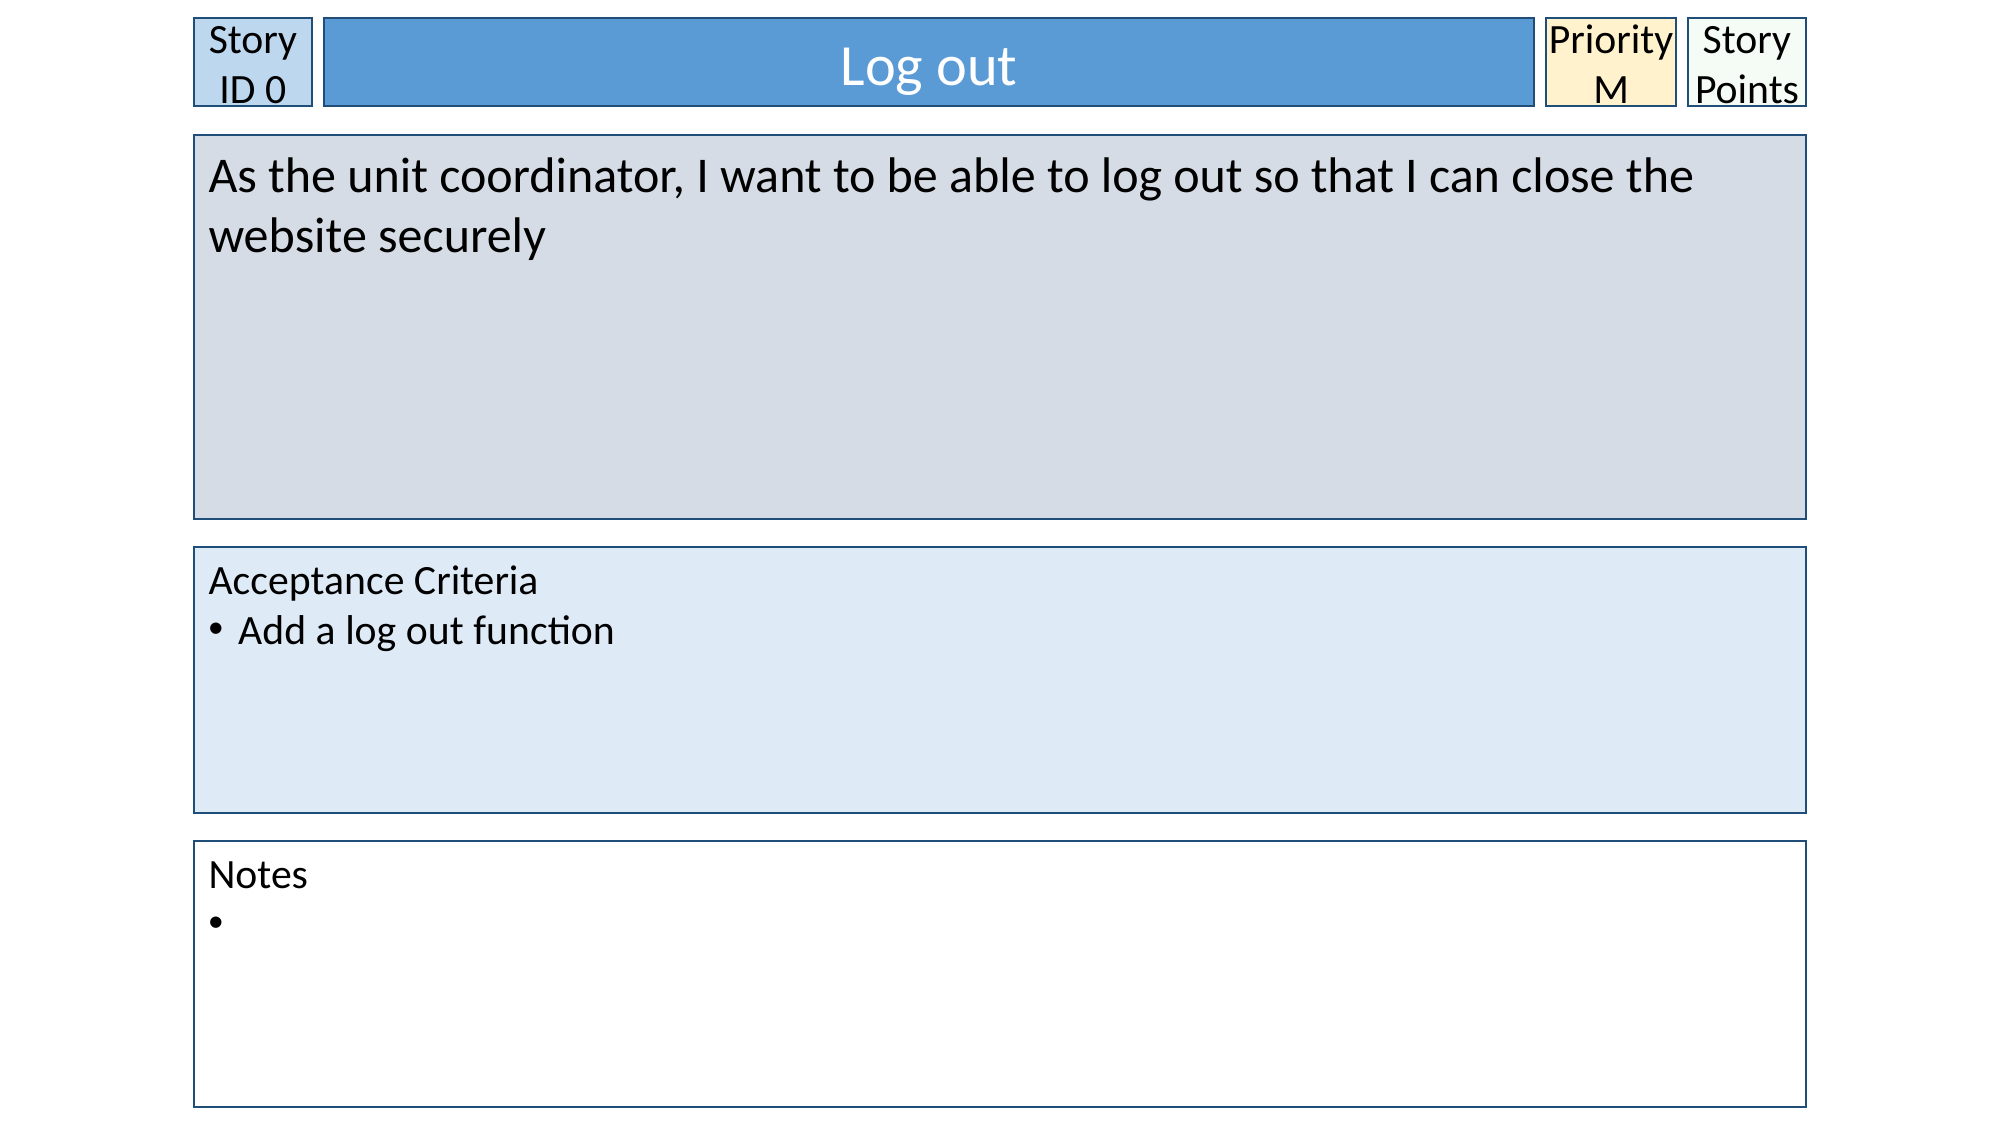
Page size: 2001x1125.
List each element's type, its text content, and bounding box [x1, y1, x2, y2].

text_box Priority M [1545, 17, 1677, 107]
text_box Acceptance Criteria Add a log out function [193, 546, 1807, 814]
text_box Log out [323, 17, 1535, 107]
text_box As the unit coordinator, I want to be able to log out so that I can close the website securely [193, 134, 1807, 520]
text_box Story ID 0 [193, 17, 313, 107]
text_box Story Points [1687, 17, 1807, 107]
text_box Notes [193, 840, 1807, 1108]
